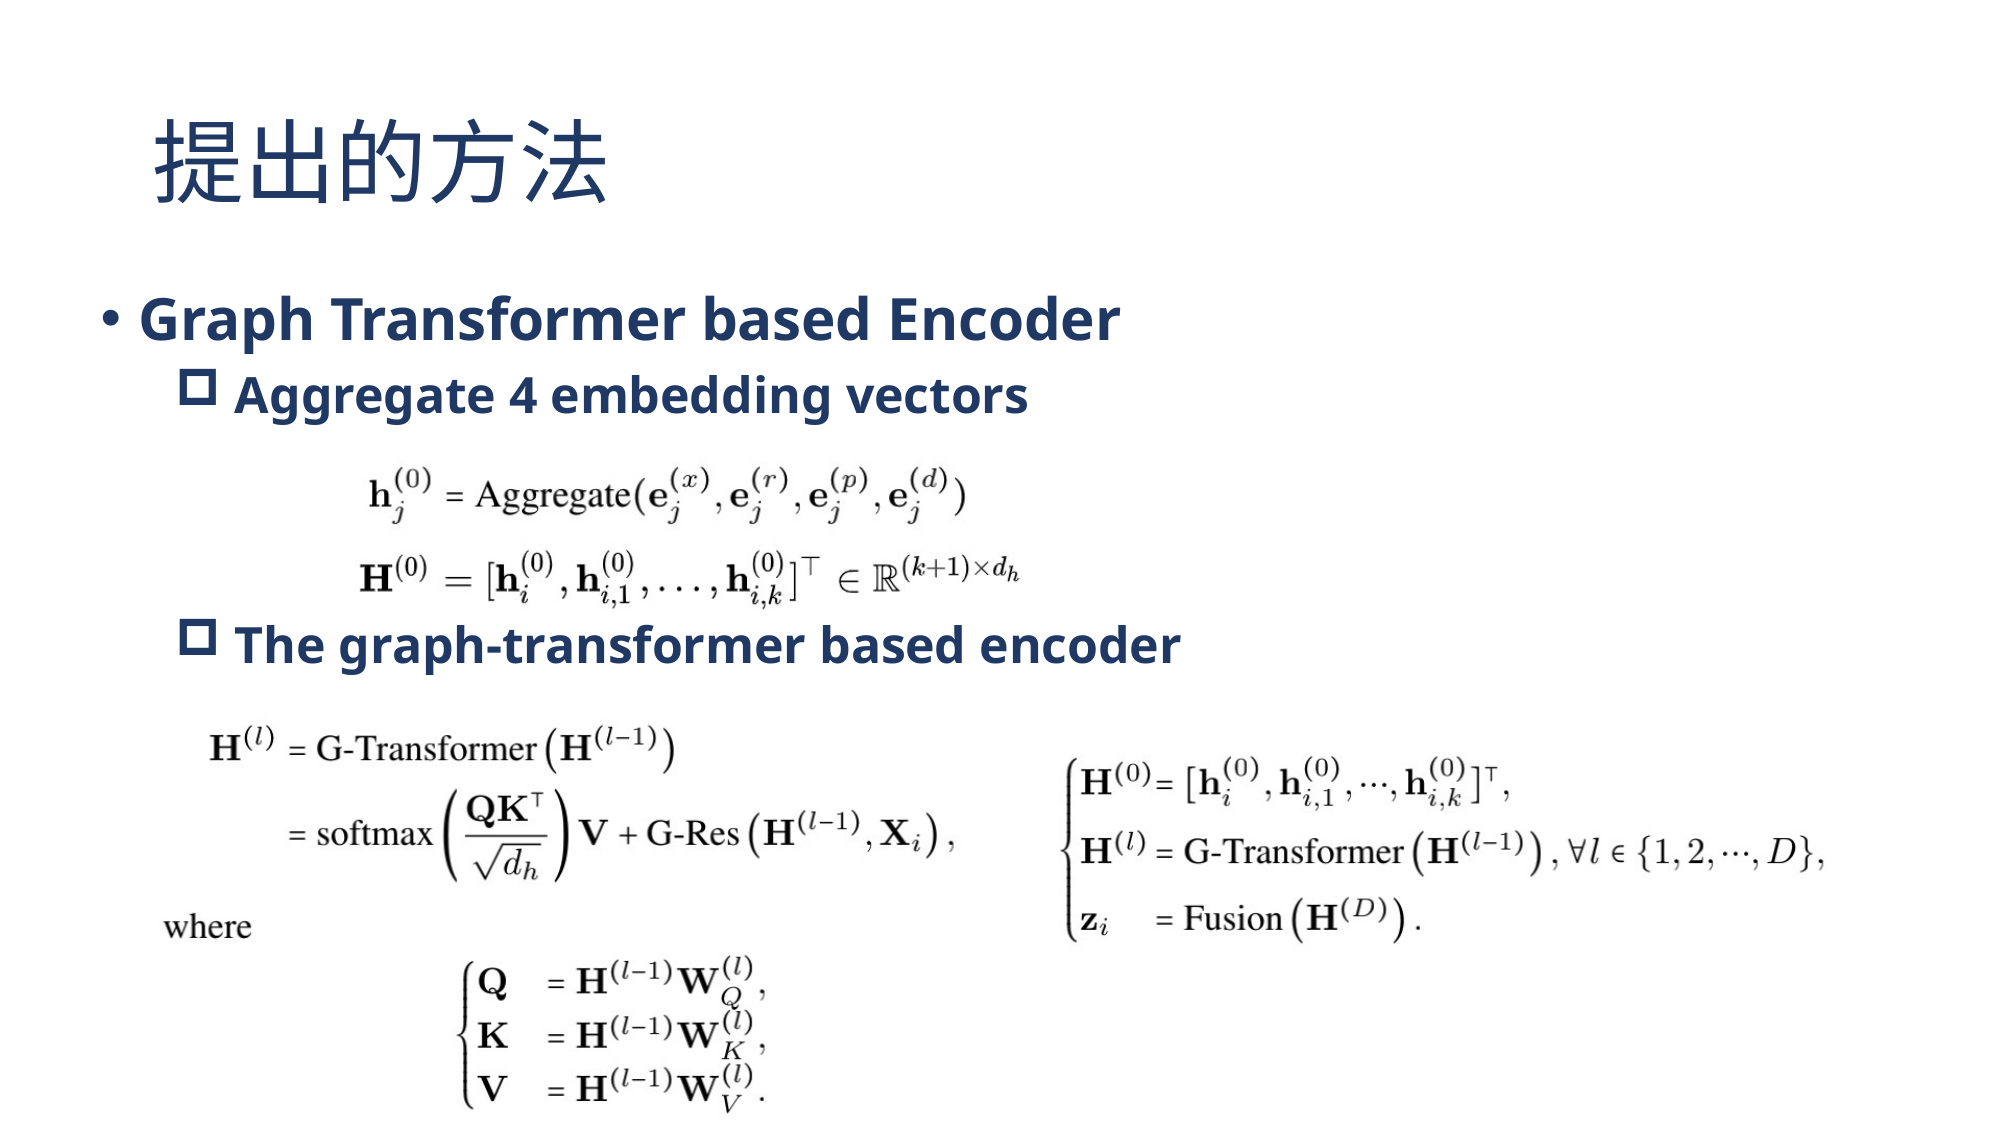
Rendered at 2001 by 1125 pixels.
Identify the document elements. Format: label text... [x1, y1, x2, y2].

text_box [126, 709, 988, 1123]
text_box [338, 534, 1035, 620]
title 提出的方法 [150, 102, 613, 267]
text_box [354, 452, 970, 534]
text_box [1034, 738, 1841, 957]
text_box The graph-transformer based encoder [173, 611, 1200, 674]
text_box Graph Transformer based Encoder Aggregate 4 embedding vectors [98, 267, 1142, 424]
